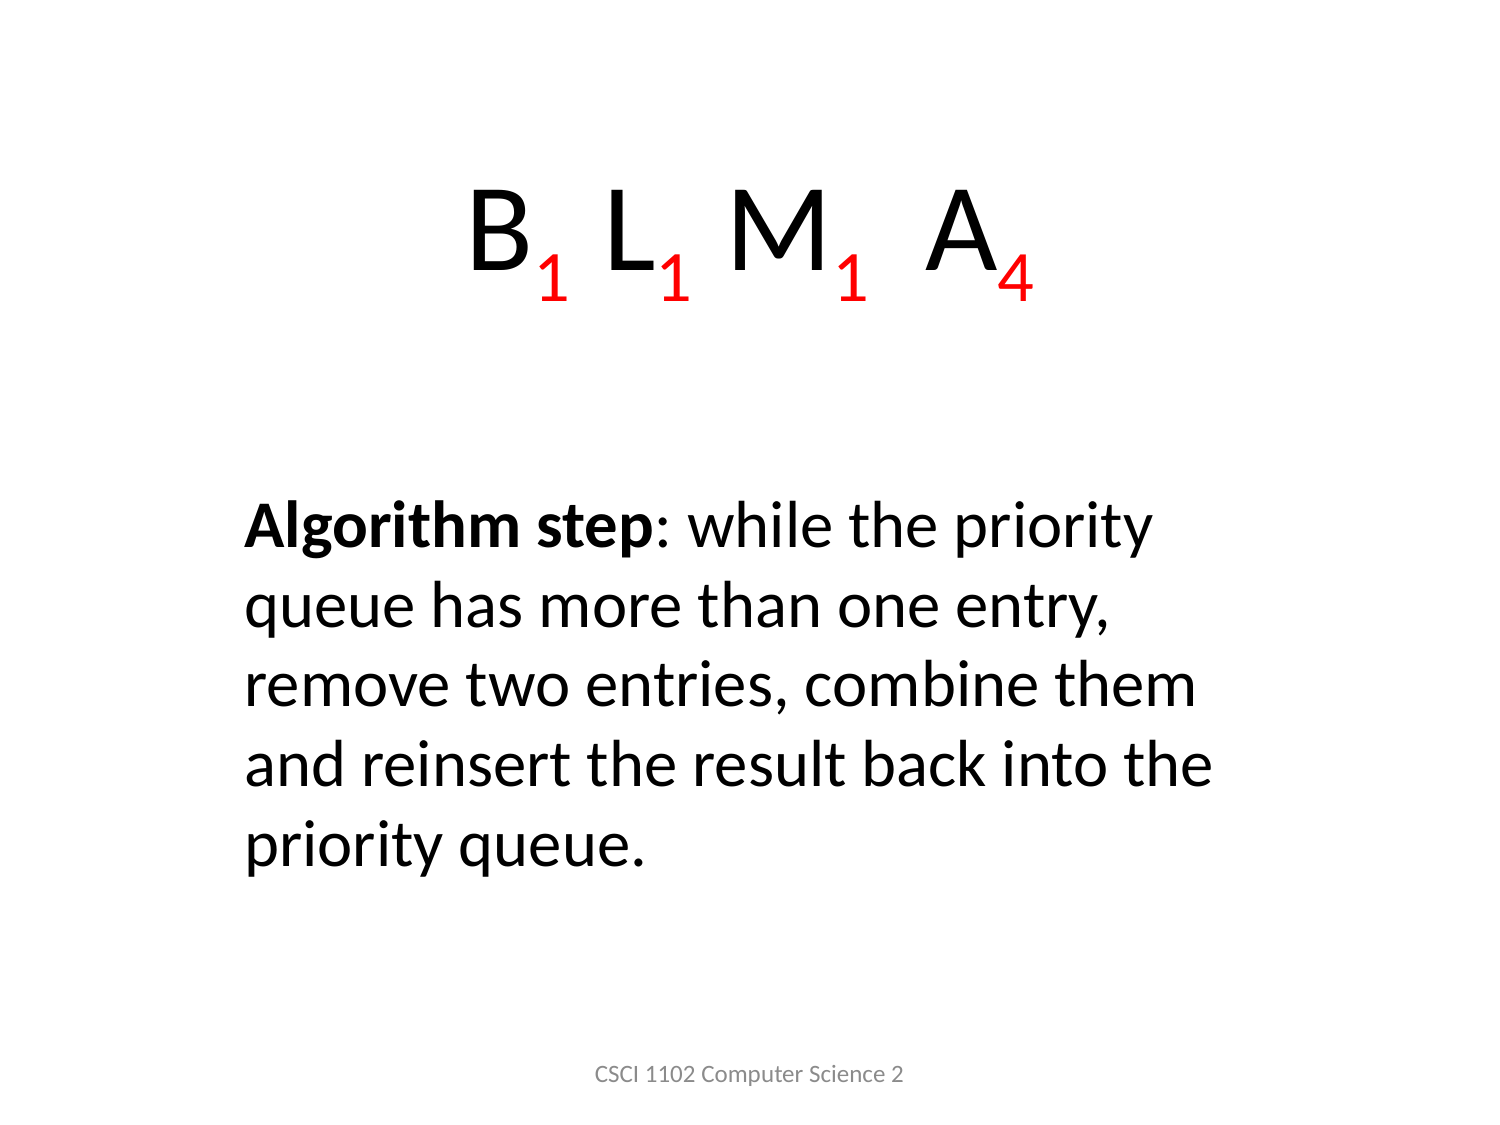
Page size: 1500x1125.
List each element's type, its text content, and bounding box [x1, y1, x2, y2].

text_box B1 L1 M1 A4 [74, 136, 1425, 324]
footer CSCI 1102 Computer Science 2 [512, 1042, 988, 1103]
text_box Algorithm step: while the priority queue has more than one entry, remove two entries, combine them and reinsert the result back into the priority queue. [229, 472, 1304, 968]
